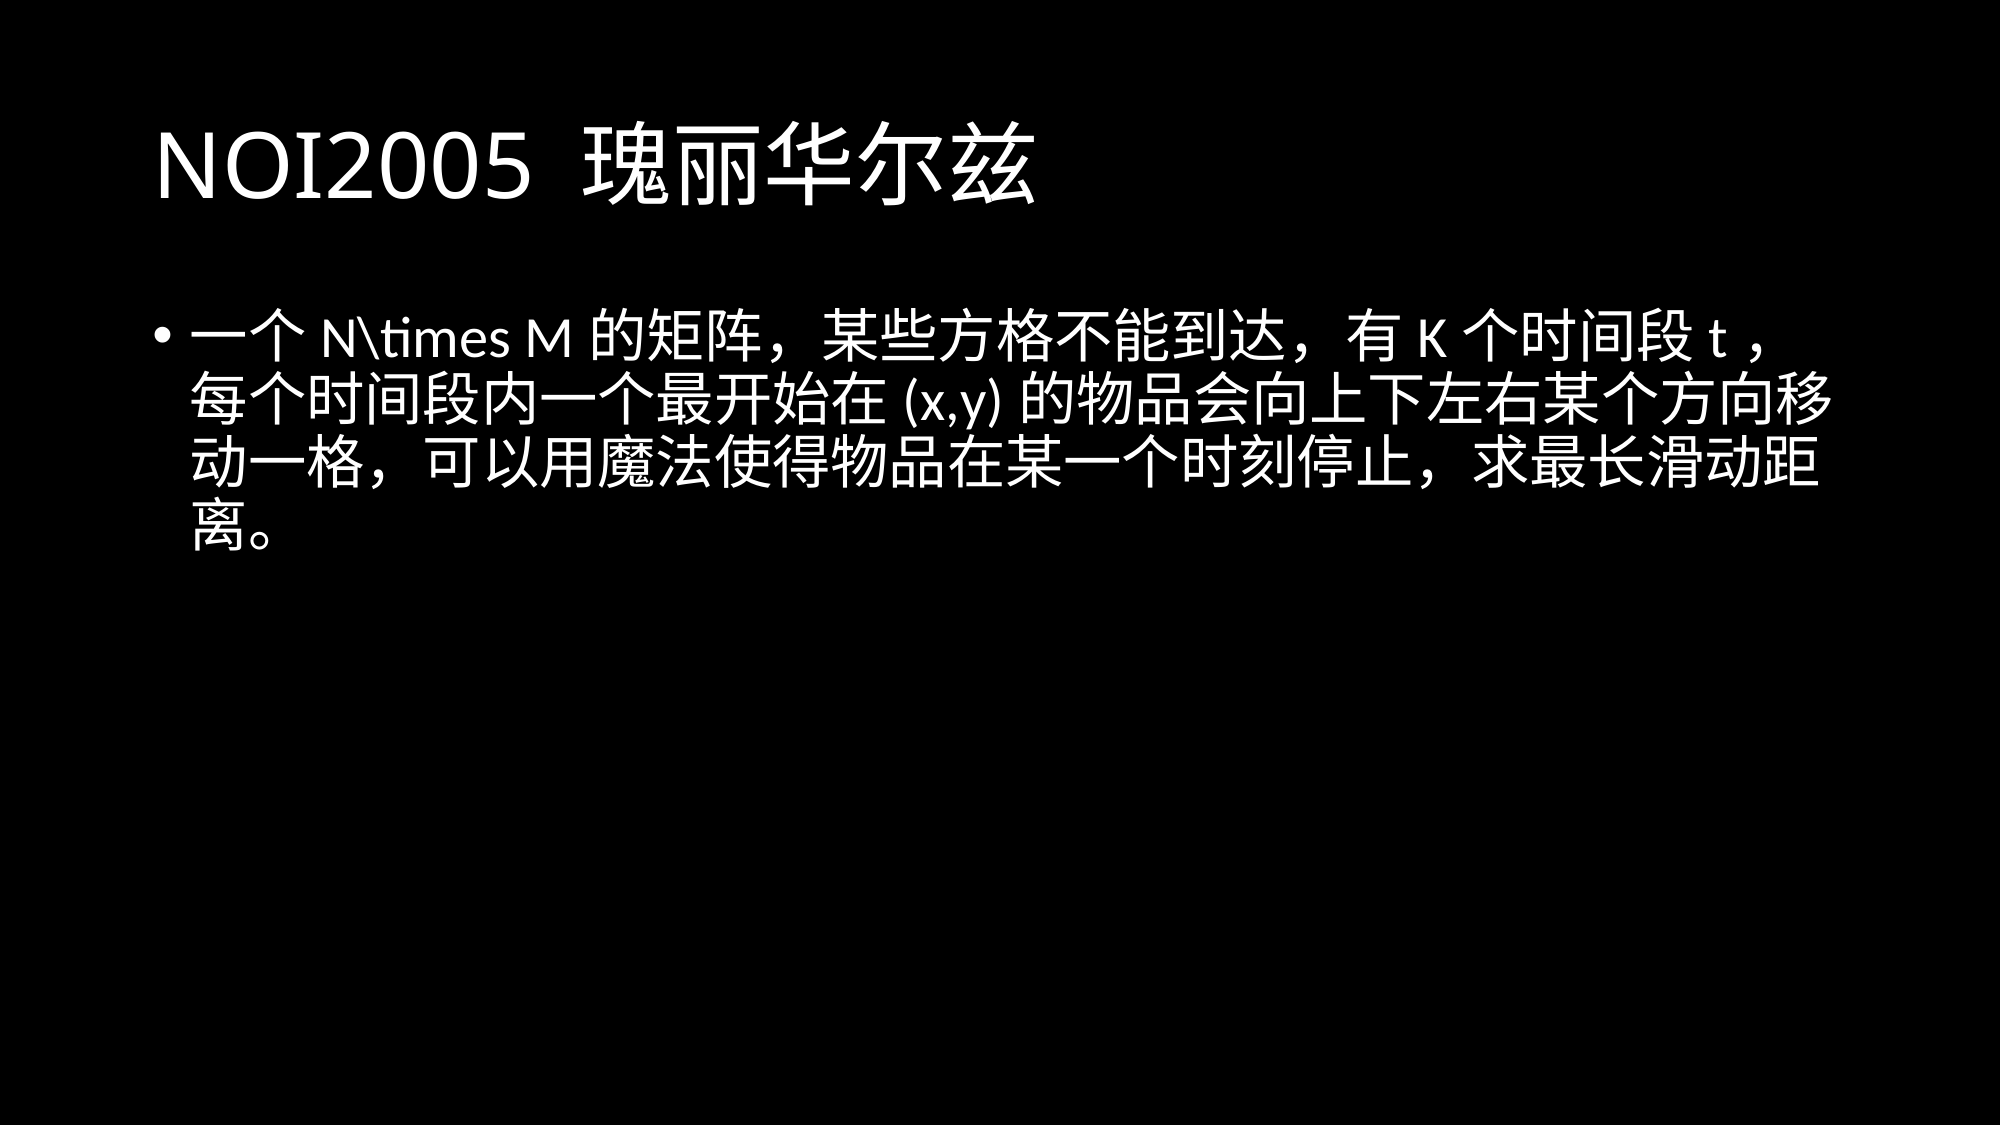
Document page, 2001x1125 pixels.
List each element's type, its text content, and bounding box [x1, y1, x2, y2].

title NOI2005 瑰丽华尔兹 [137, 59, 1863, 278]
list 一个N\times M的矩阵，某些方格不能到达，有K个时间段t，每个时间段内一个最开始在(x,y)的物品会向上下左右某个方向移动一格，可以用魔法使得物品在某一个时刻停止，求最长滑动距离。 [137, 299, 1863, 1014]
